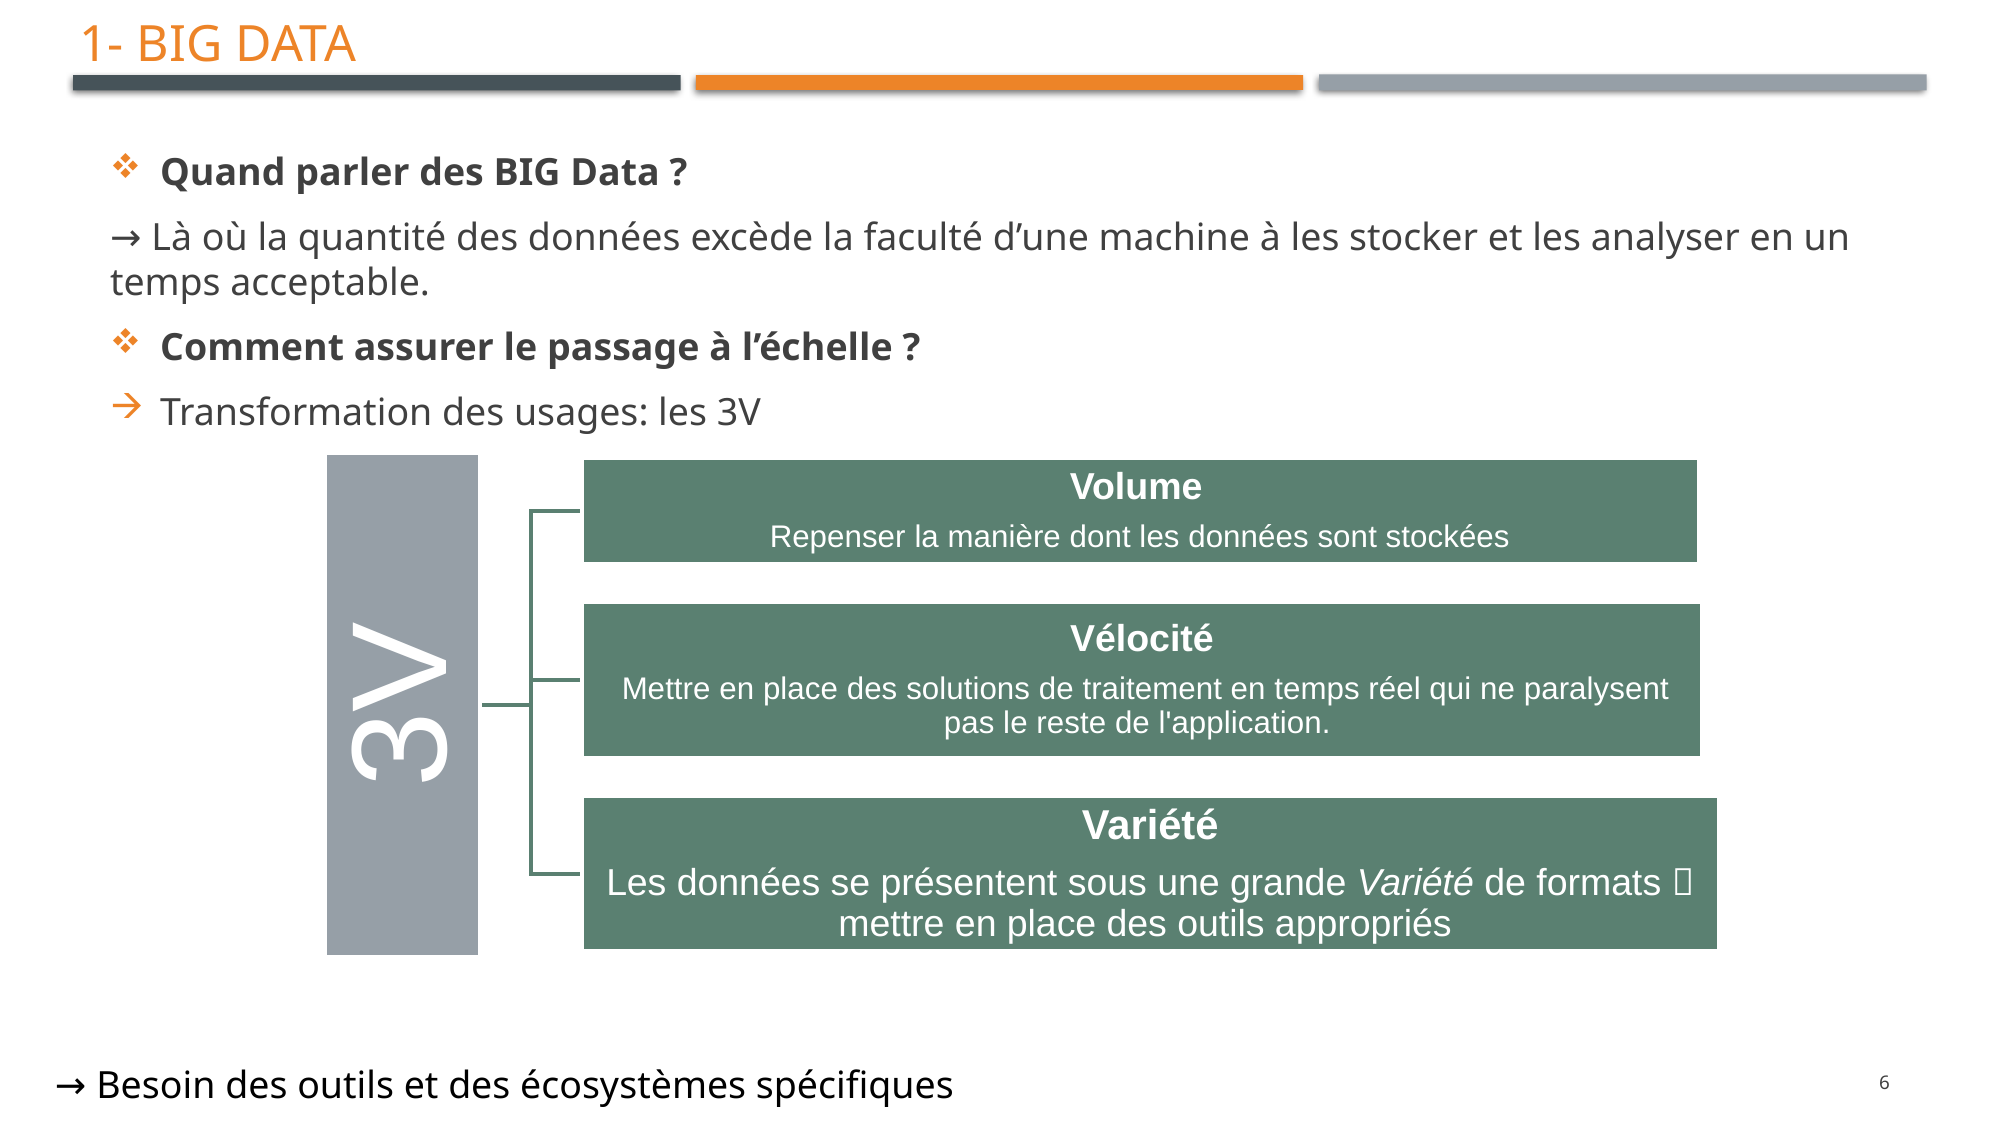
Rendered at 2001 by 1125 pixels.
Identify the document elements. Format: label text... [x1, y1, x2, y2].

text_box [289, 295, 1755, 1114]
text_box → Besoin des outils et des écosystèmes spécifiques [38, 1052, 285, 1116]
text_box Quand parler des BIG Data ? → Là où la quantité des données excède la faculté d’une machine à les stocker et les analyser en un temps acceptable. Comment assurer le passage à l’échelle ? Transformation des usages: les 3V [95, 122, 1905, 719]
text_box 4 [1759, 1053, 1905, 1114]
text_box 1- Big DATA [64, 0, 1790, 79]
